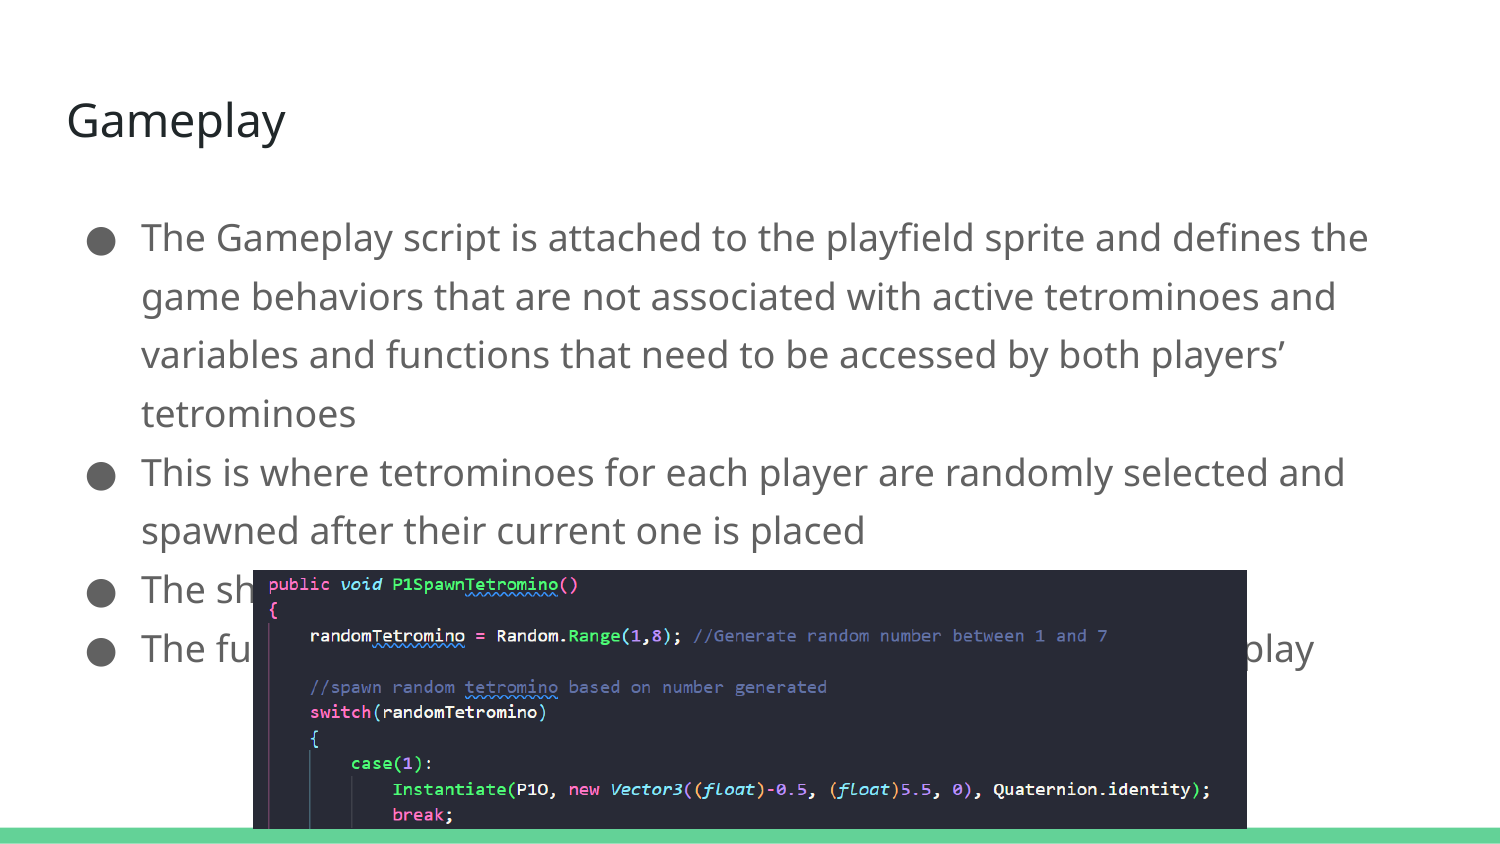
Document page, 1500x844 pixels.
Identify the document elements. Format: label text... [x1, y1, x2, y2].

picture [252, 570, 1248, 830]
list The Gameplay script is attached to the playfield sprite and defines the game behaviors that are not associated with active tetrominoes and variables and functions that need to be accessed by both players’ tetrominoes This is where tetrominoes for each player are randomly selected and spawned after their current one is placed The shared automatic drop timer variable is in Gameplay The function to check and clear completed columns is in Gameplay [51, 189, 1449, 750]
title Gameplay [51, 72, 1449, 167]
